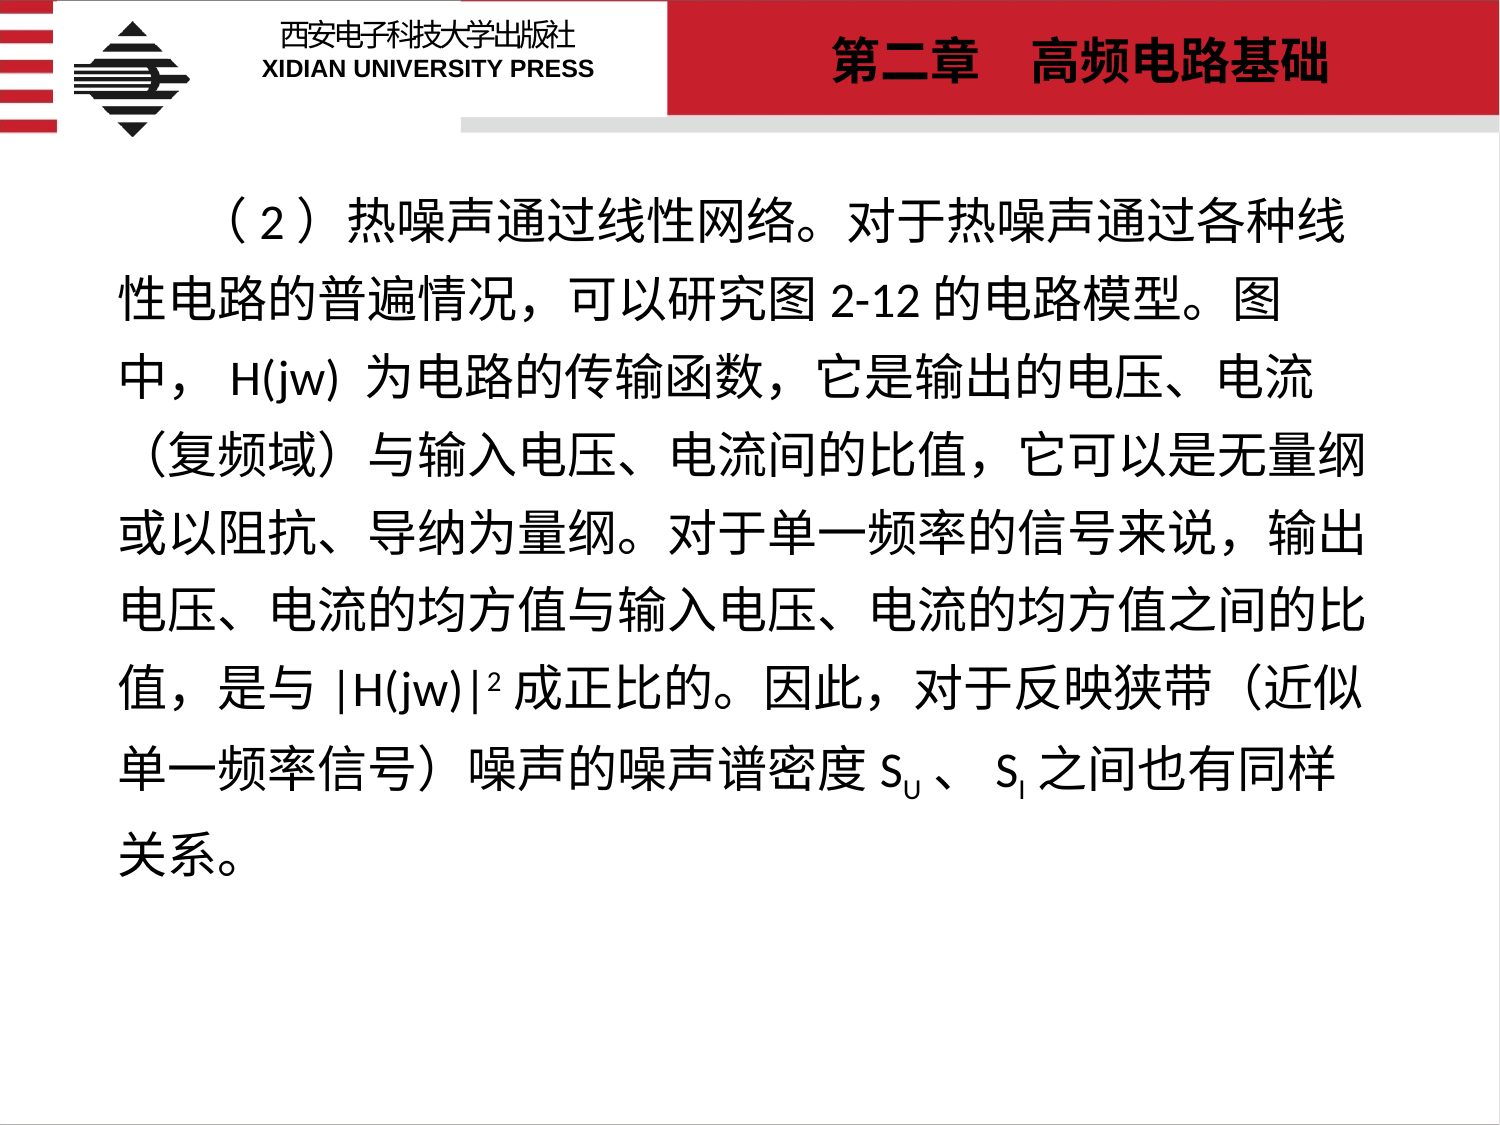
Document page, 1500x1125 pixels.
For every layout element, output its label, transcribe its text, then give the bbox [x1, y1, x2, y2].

picture [0, 0, 1500, 1125]
title （2）热噪声通过线性网络。对于热噪声通过各种线性电路的普遍情况，可以研究图2-12的电路模型。图中，H(jw) 为电路的传输函数，它是输出的电压、电流（复频域）与输入电压、电流间的比值，它可以是无量纲或以阻抗、导纳为量纲。对于单一频率的信号来说，输出电压、电流的均方值与输入电压、电流的均方值之间的比值，是与|H(jw)|2成正比的。因此，对于反映狭带（近似单一频率信号）噪声的噪声谱密度SU、SI之间也有同样关系。 [103, 163, 1397, 1019]
